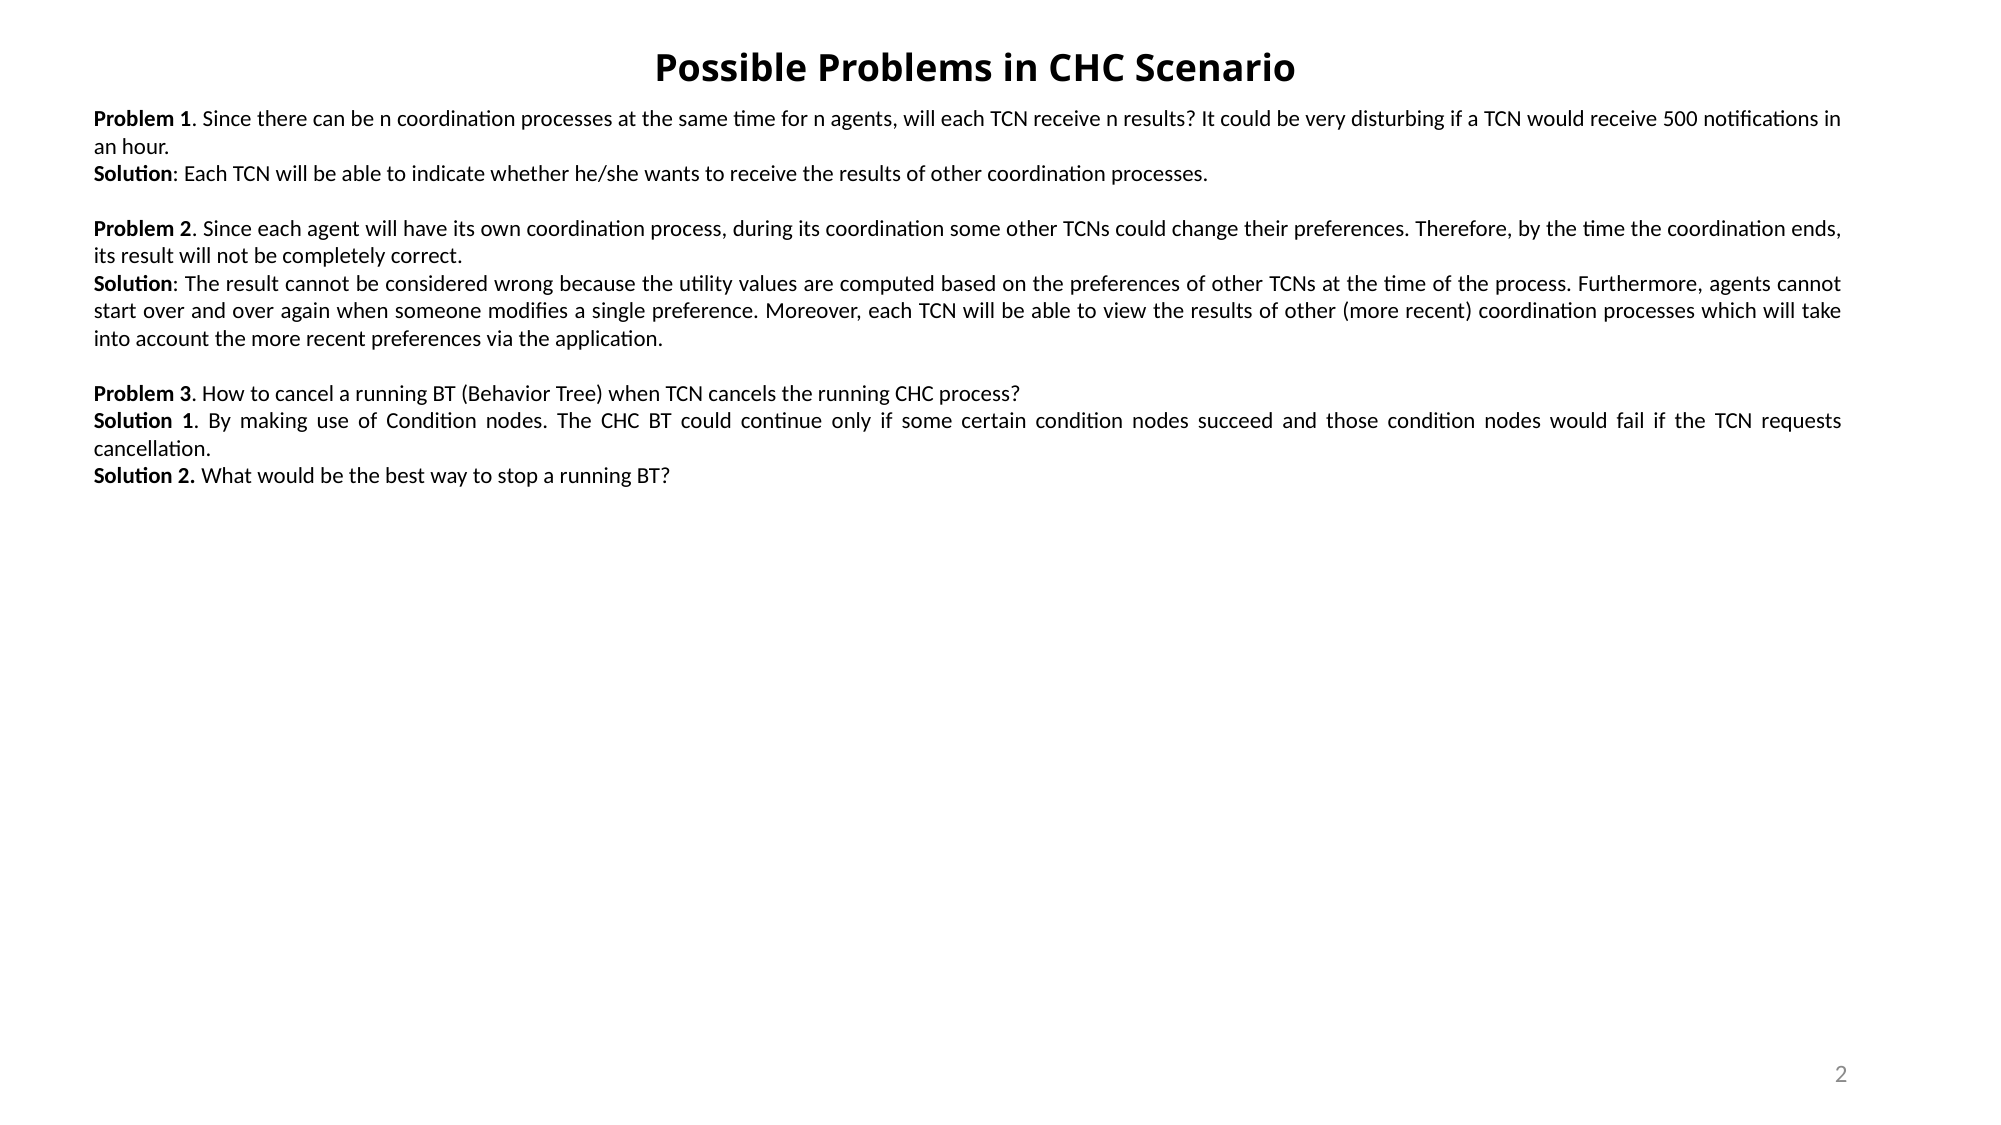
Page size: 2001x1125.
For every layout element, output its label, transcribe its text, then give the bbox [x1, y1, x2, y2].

title Possible Problems in CHC Scenario [75, 44, 1876, 95]
slide_number 2 [1412, 1042, 1863, 1103]
text_box Problem 1. Since there can be n coordination processes at the same time for n agents, will each TCN receive n results? It could be very disturbing if a TCN would receive 500 notifications in an hour. Solution: Each TCN will be able to indicate whether he/she wants to receive the results of other coordination processes. Problem 2. Since each agent will have its own coordination process, during its coordination some other TCNs could change their preferences. Therefore, by the time the coordination ends, its result will not be completely correct. Solution: The result cannot be considered wrong because the utility values are computed based on the preferences of other TCNs at the time of the process. Furthermore, agents cannot start over and over again when someone modifies a single preference. Moreover, each TCN will be able to view the results of other (more recent) coordination processes which will take into account the more recent preferences via the application. Problem 3. How to cancel a running BT (Behavior Tree) when TCN cancels the running CHC process? Solution 1. By making use of Condition nodes. The CHC BT could continue only if some certain condition nodes succeed and those condition nodes would fail if the TCN requests cancellation. Solution 2. What would be the best way to stop a running BT? [75, 94, 1863, 525]
